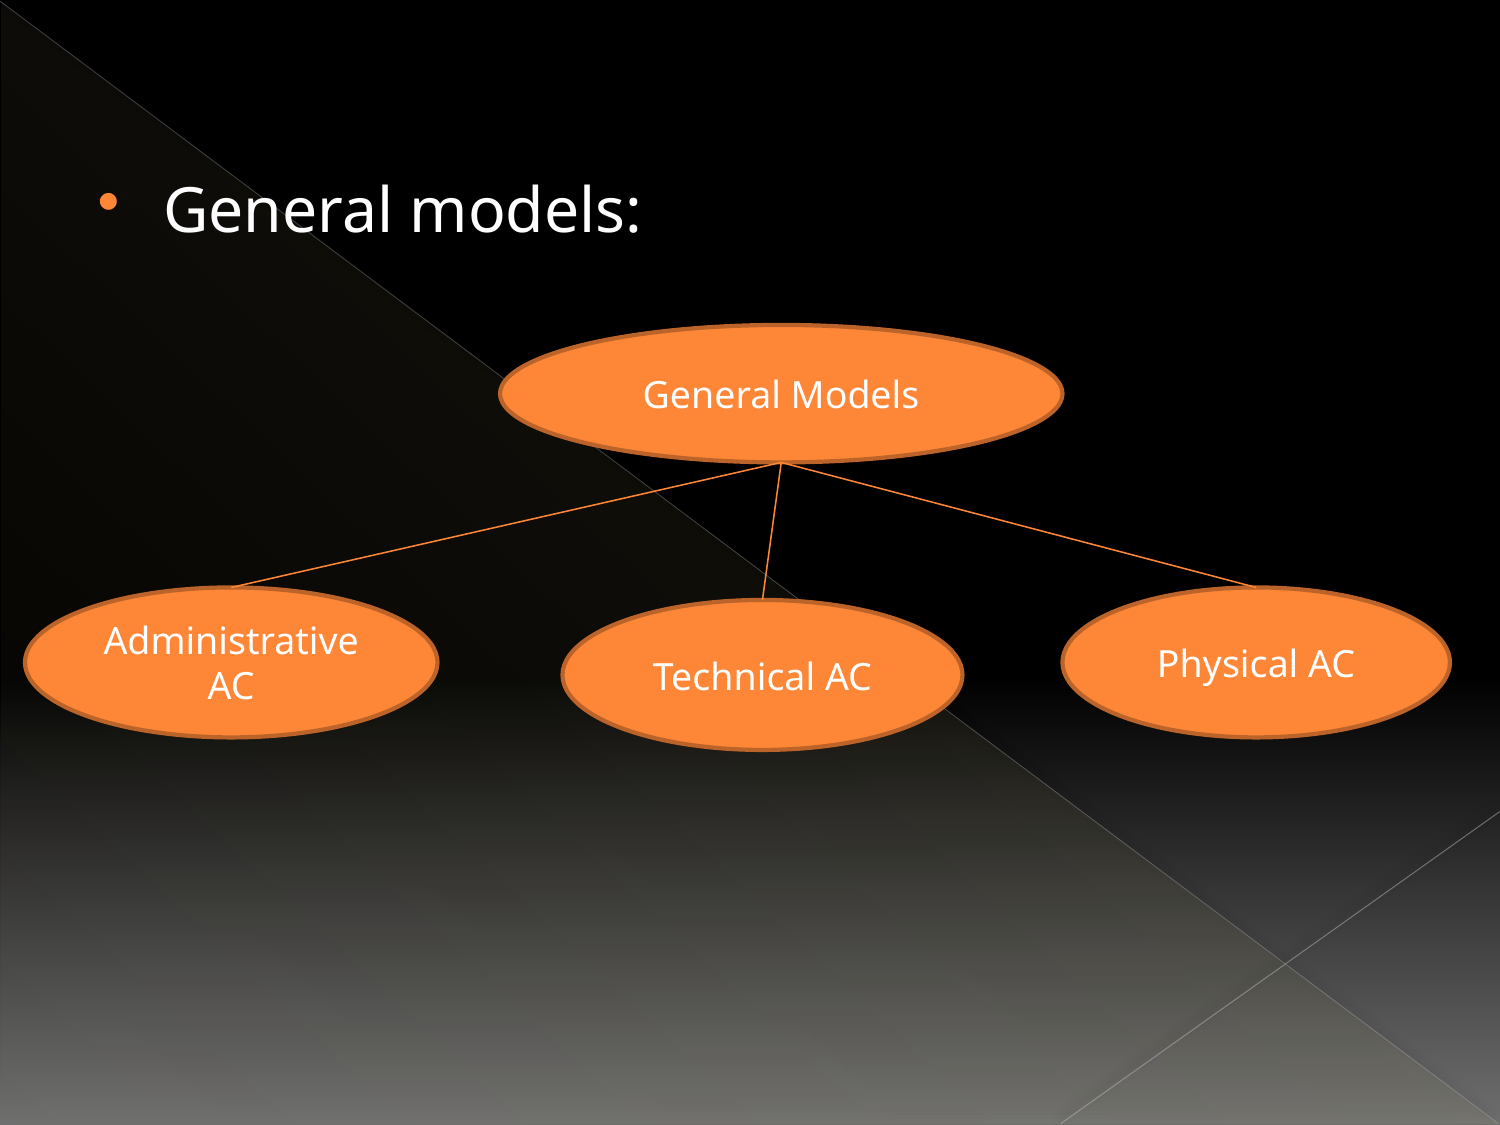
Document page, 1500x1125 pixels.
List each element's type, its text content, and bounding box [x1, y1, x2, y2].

text_box Technical AC [560, 597, 965, 753]
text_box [230, 462, 752, 588]
list General models: [75, 162, 1425, 622]
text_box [780, 462, 1257, 588]
text_box General Models [497, 322, 1065, 449]
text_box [762, 462, 782, 601]
text_box Physical AC [1060, 585, 1453, 740]
list General models: [75, 589, 1425, 1059]
text_box Administrative AC [22, 585, 440, 740]
